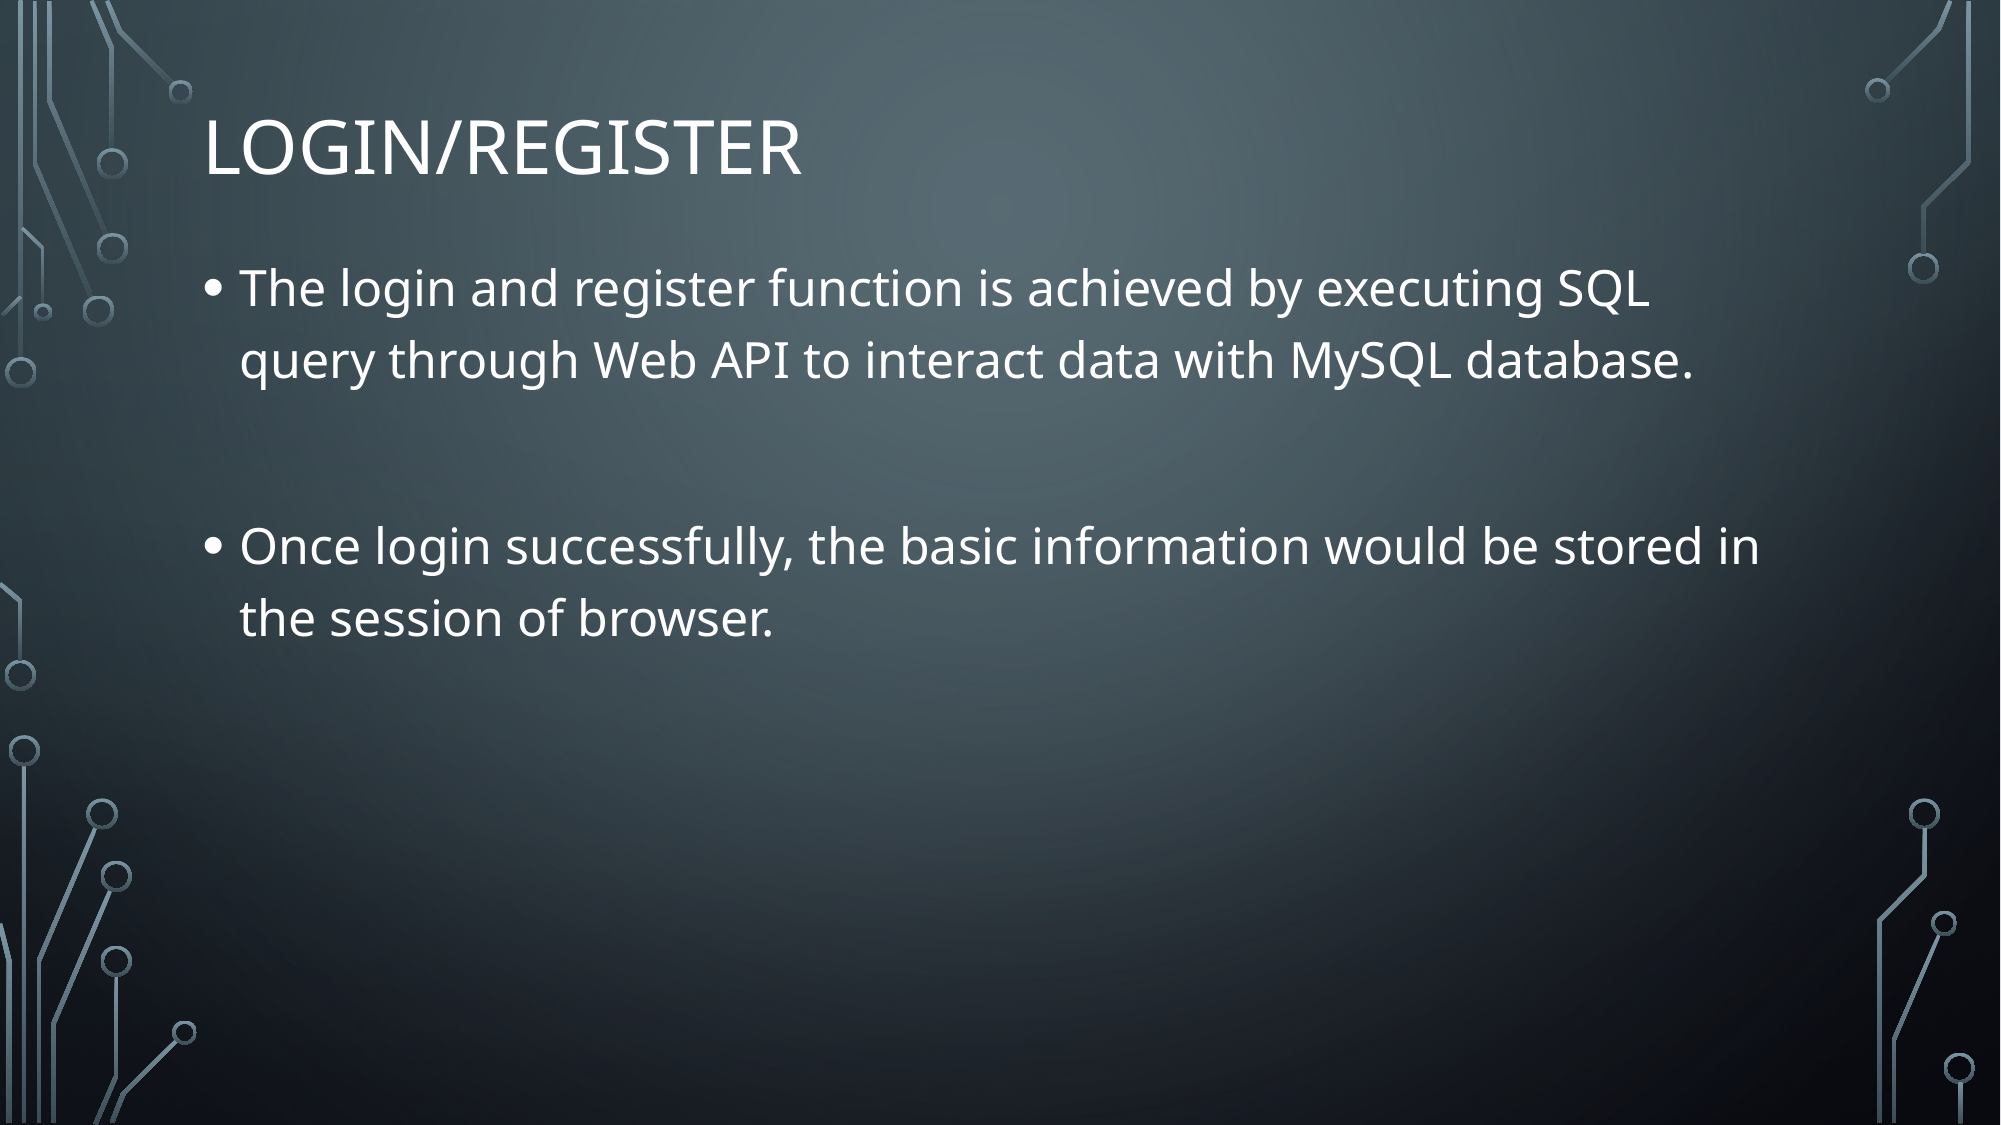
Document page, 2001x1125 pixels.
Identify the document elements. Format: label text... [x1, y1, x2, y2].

title Login/Register [187, 29, 1813, 237]
list The login and register function is achieved by executing SQL query through Web API to interact data with MySQL database. Once login successfully, the basic information would be stored in the session of browser. [187, 237, 1813, 819]
